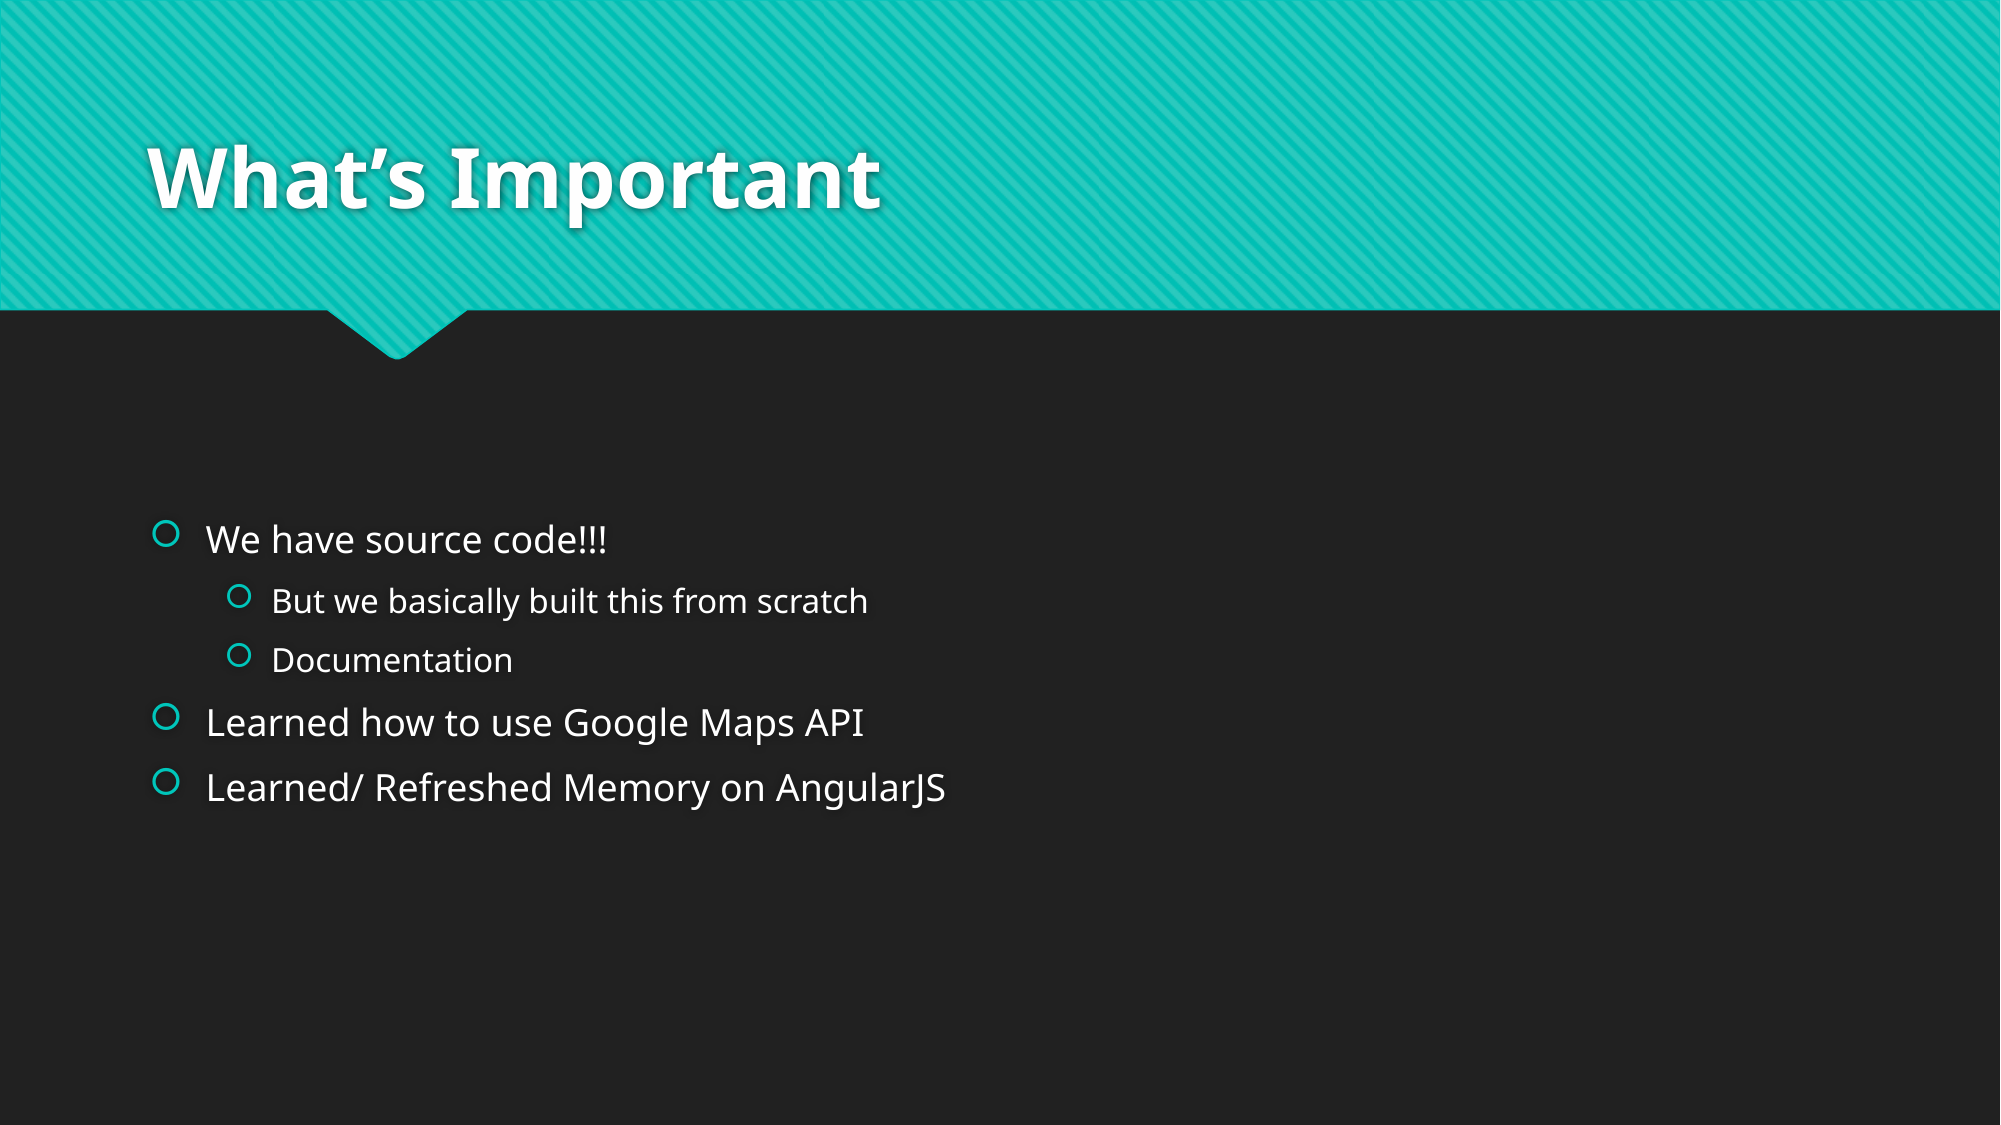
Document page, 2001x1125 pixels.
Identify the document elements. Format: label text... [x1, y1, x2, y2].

list We have source code!!! But we basically built this from scratch Documentation Learned how to use Google Maps API Learned/ Refreshed Memory on AngularJS [134, 364, 1866, 962]
title What’s Important [132, 73, 1868, 233]
